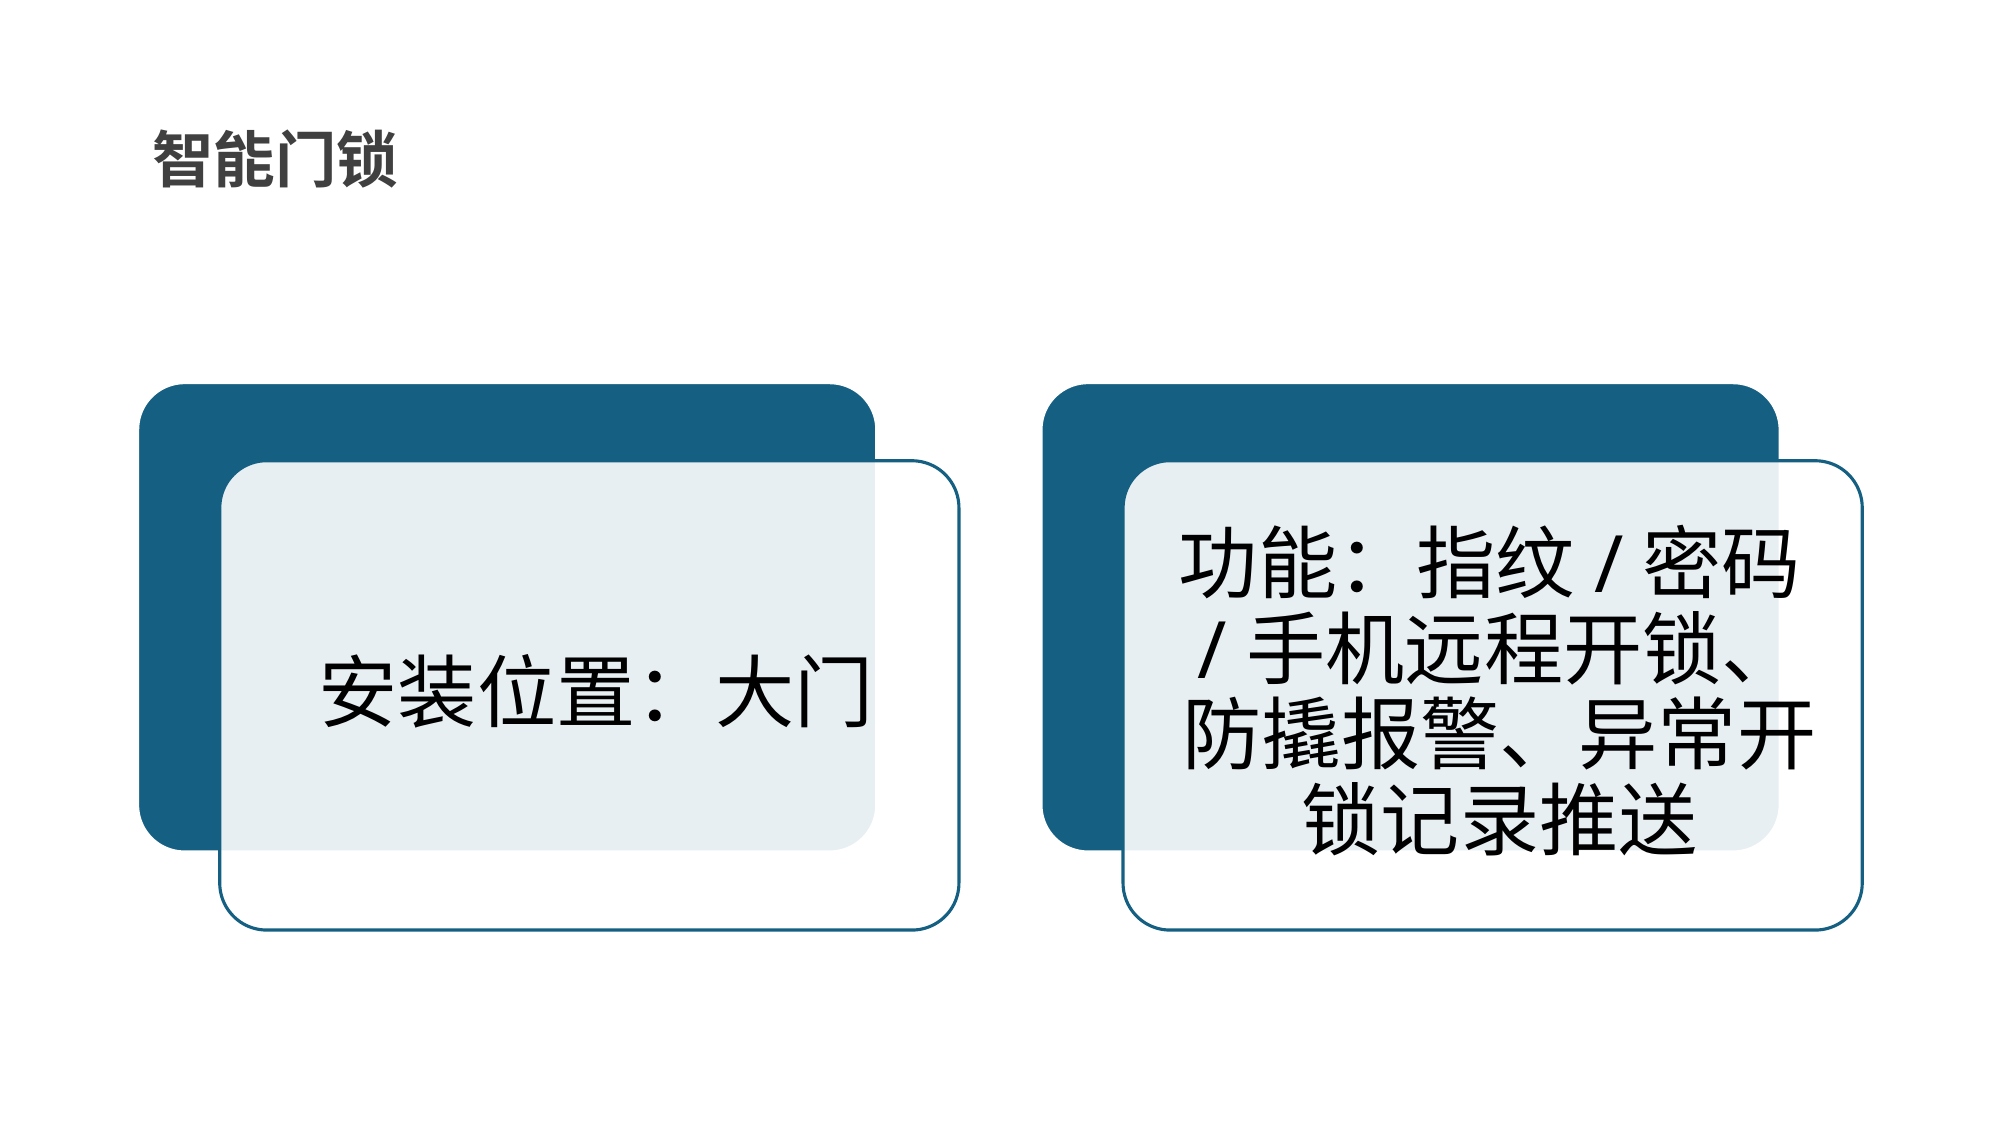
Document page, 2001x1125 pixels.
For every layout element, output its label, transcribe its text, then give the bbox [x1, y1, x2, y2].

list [136, 298, 1863, 1014]
title 智能门锁 [137, 157, 1863, 278]
